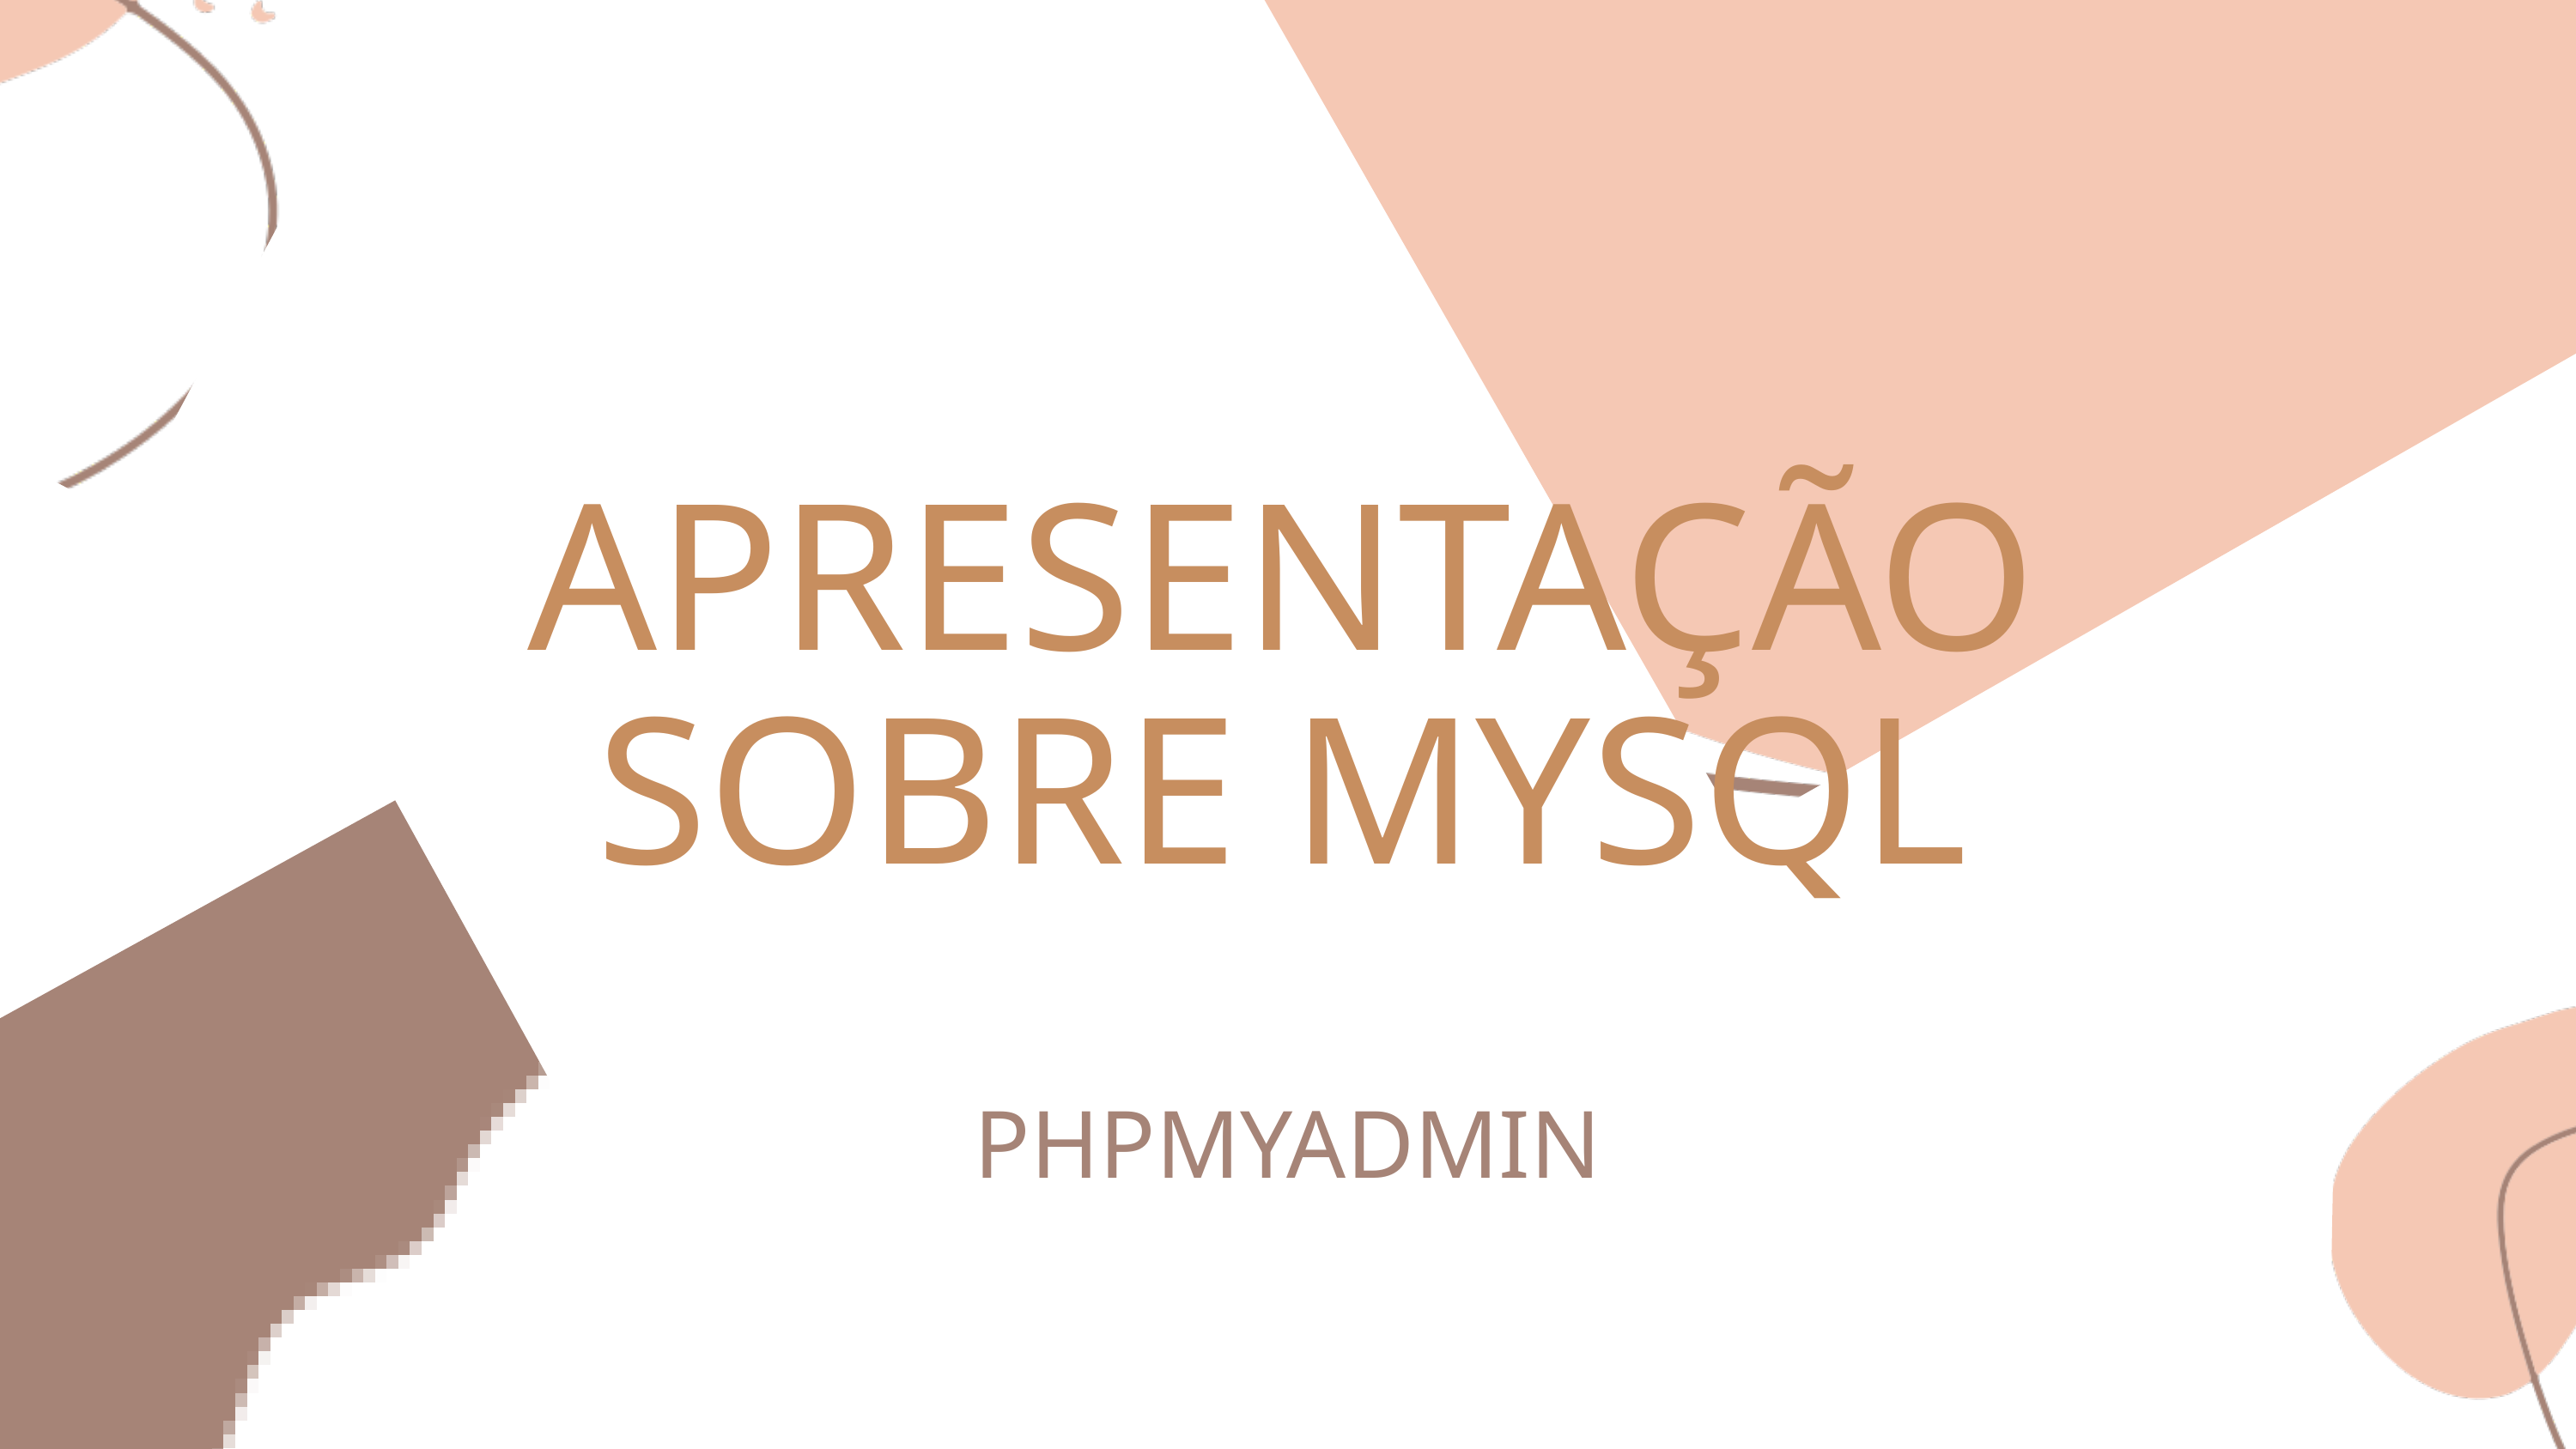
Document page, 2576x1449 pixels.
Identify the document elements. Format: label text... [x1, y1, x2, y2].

text_box APRESENTAÇÃO SOBRE MYSQL [395, 477, 2169, 905]
text_box [1264, 0, 2576, 586]
text_box [0, 800, 754, 1449]
text_box PHPMYADMIN [401, 1066, 2175, 1197]
text_box [0, 0, 396, 518]
text_box [2328, 934, 2576, 1449]
